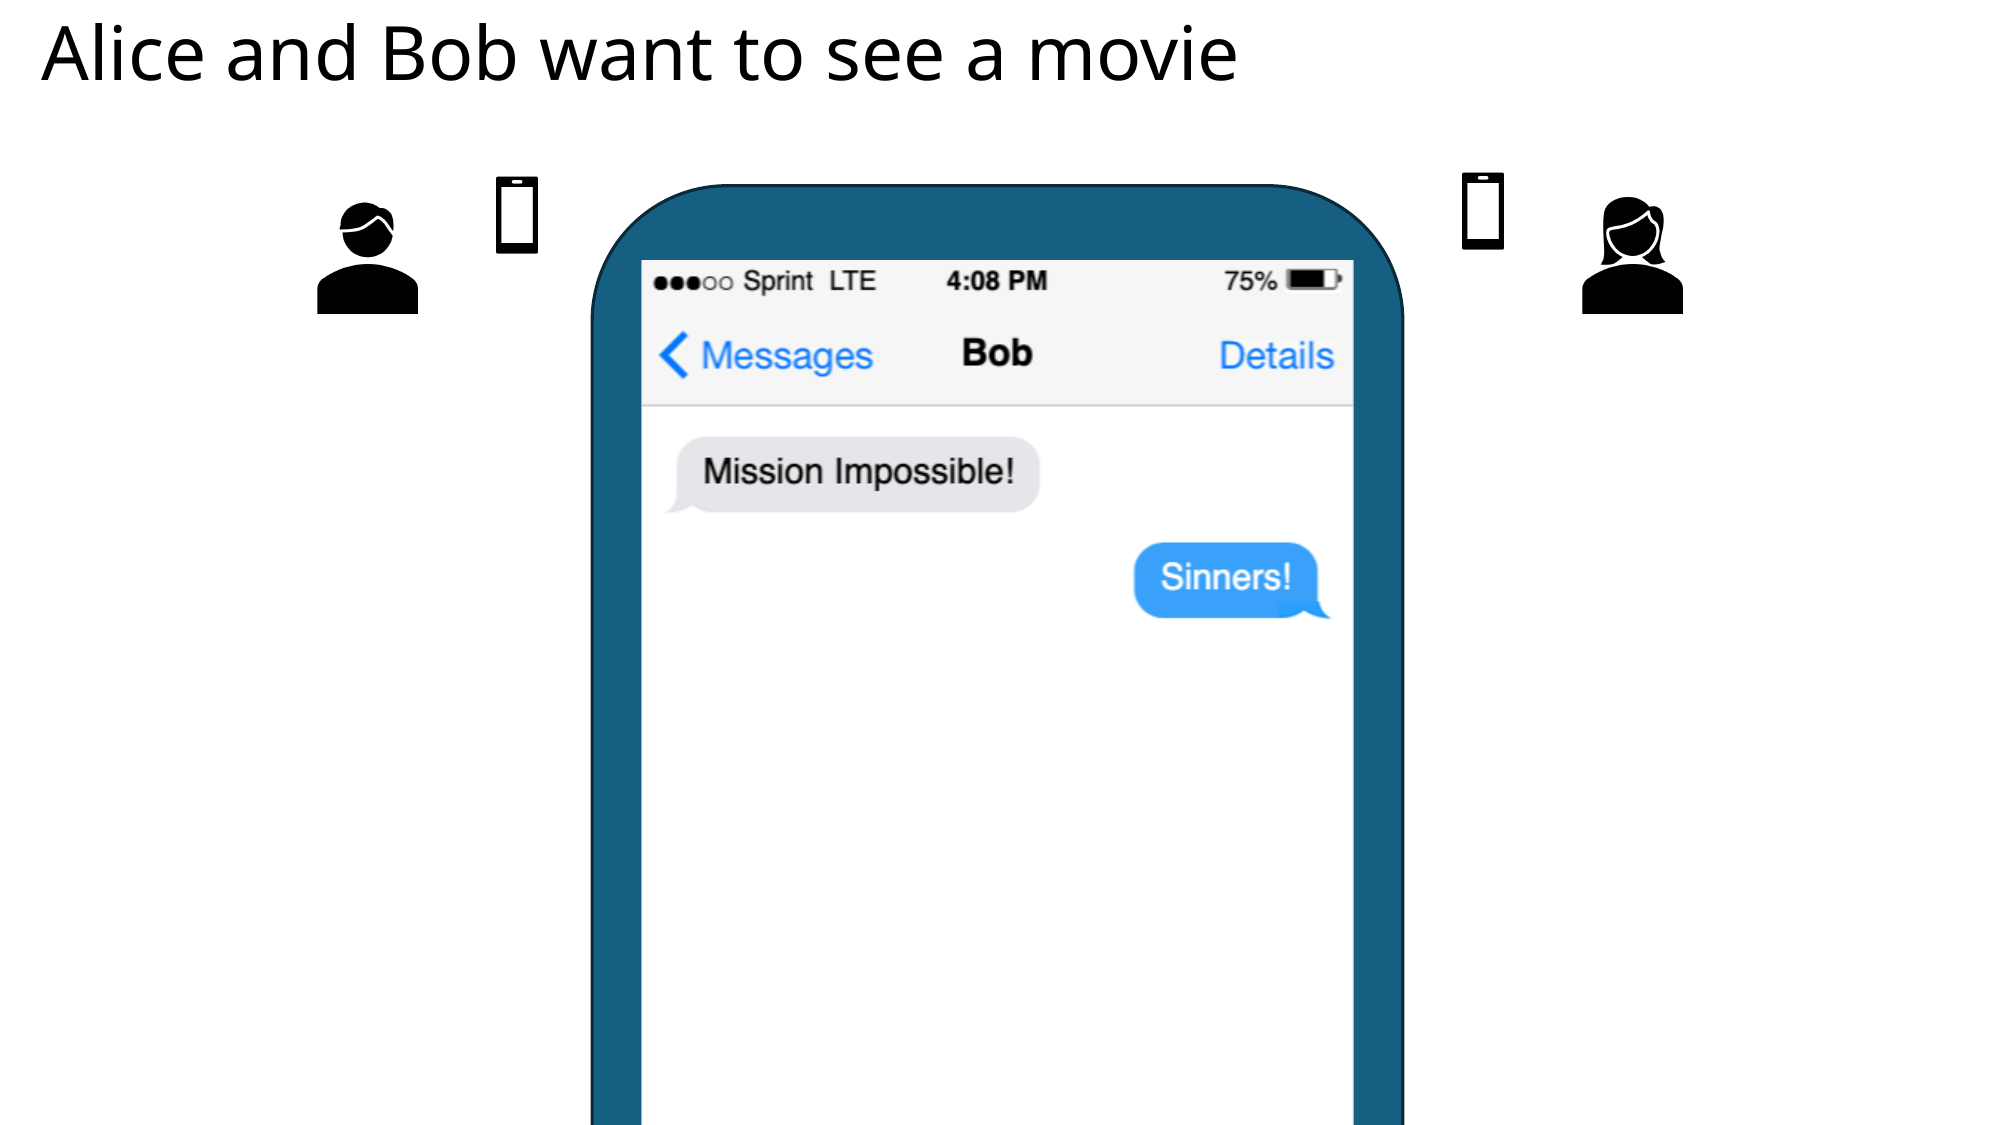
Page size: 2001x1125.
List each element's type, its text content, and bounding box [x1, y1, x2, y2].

picture [291, 185, 443, 337]
text_box [590, 184, 1405, 1125]
title Alice and Bob want to see a movie [26, 0, 1752, 165]
picture [1440, 169, 1525, 254]
picture [640, 260, 1355, 1125]
picture [1557, 185, 1709, 337]
picture [475, 172, 560, 257]
